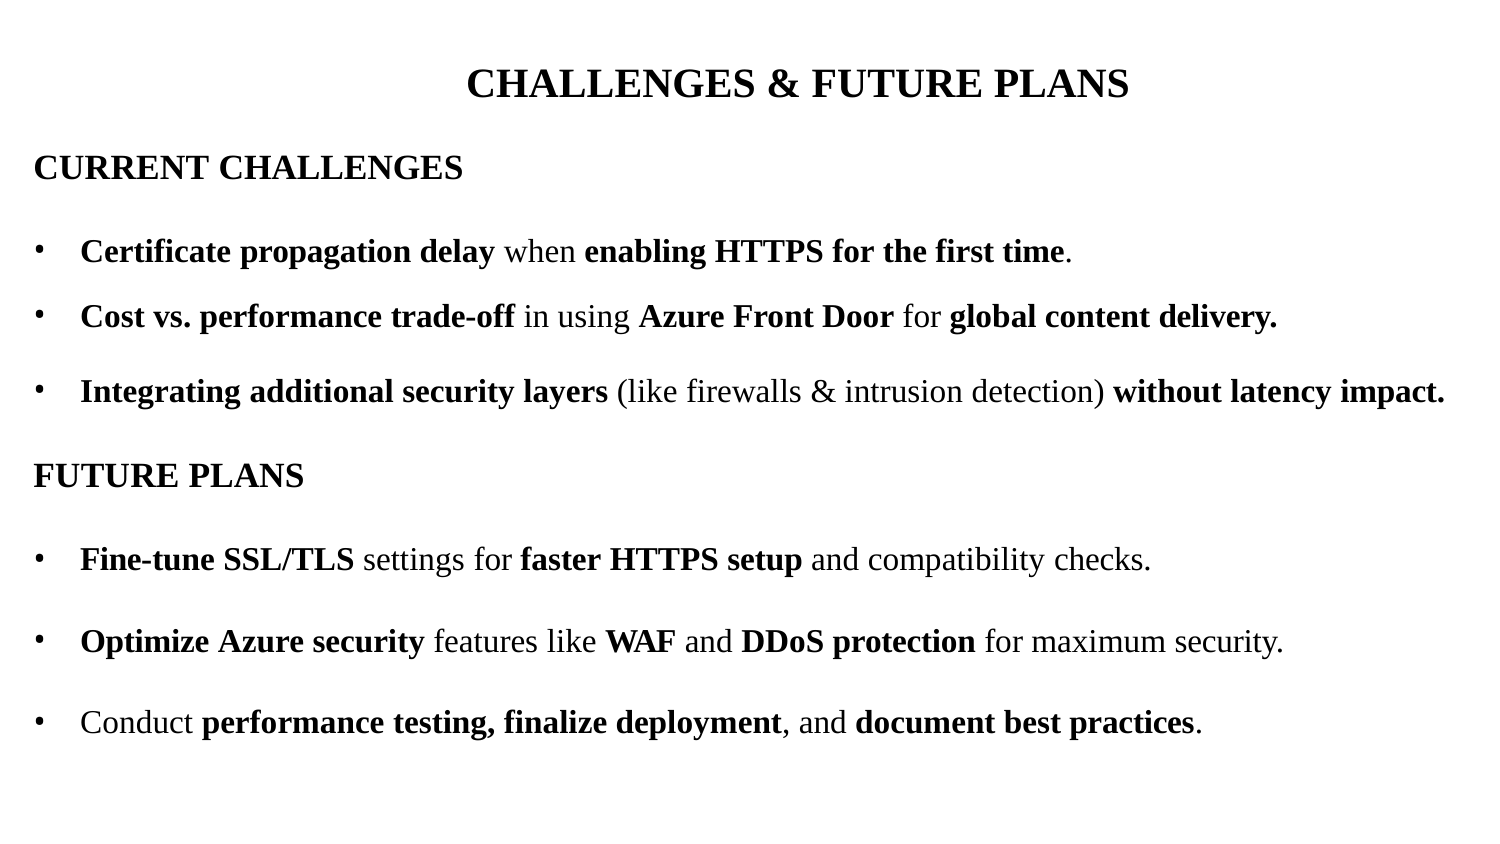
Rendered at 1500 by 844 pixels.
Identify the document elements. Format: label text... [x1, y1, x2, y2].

title CHALLENGES & FUTURE PLANS [231, 5, 1266, 141]
text_box CURRENT CHALLENGES Certificate propagation delay when enabling HTTPS for the first time. Cost vs. performance trade-off in using Azure Front Door for global content delivery. Integrating additional security layers (like firewalls & intrusion detection) without latency impact. FUTURE PLANS Fine-tune SSL/TLS settings for faster HTTPS setup and compatibility checks. Optimize Azure security features like WAF and DDoS protection for maximum security. Conduct performance testing, finalize deployment, and document best practices. [31, 141, 1455, 741]
